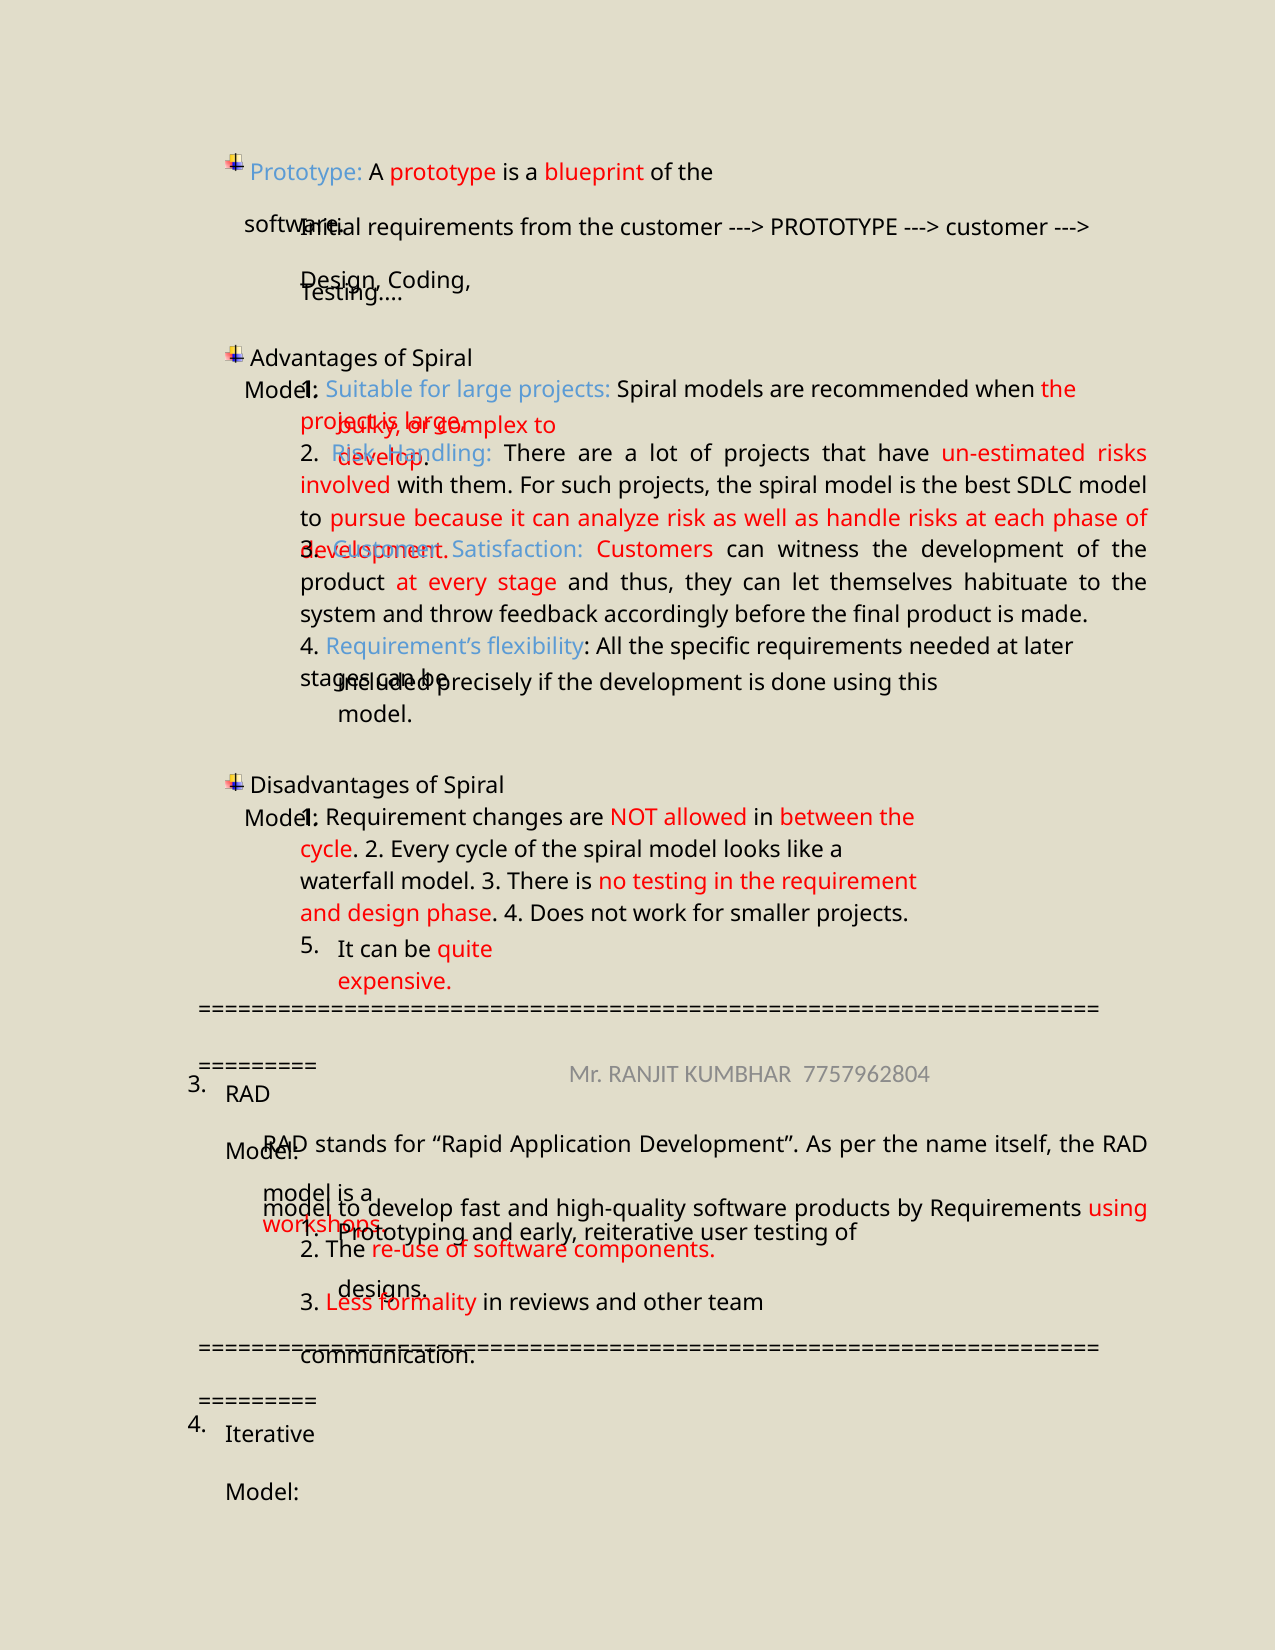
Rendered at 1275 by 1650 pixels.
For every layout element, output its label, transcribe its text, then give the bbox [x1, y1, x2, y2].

text_box included precisely if the development is done using this model. [337, 663, 941, 728]
text_box 4. Requirement’s flexibility: All the specific requirements needed at later stages can be [300, 626, 1147, 692]
text_box ============================================================================= [198, 1308, 1100, 1415]
text_box 3. Customer Satisfaction: Customers can witness the development of the product at every stage and thus, they can let themselves habituate to the system and throw feedback accordingly before the final product is made. [300, 530, 1148, 628]
text_box 2. Risk Handling: There are a lot of projects that have un-estimated risks involved with them. For such projects, the spiral model is the best SDLC model to pursue because it can analyze risk as well as handle risks at each phase of development. [300, 433, 1148, 530]
text_box 4. [187, 1405, 212, 1438]
text_box Prototyping and early, reiterative user testing of designs. [337, 1187, 883, 1250]
text_box Initial requirements from the customer ---> PROTOTYPE ---> customer ---> Design, Coding, Testing.... [300, 187, 1147, 305]
text_box Disadvantages of Spiral Model: [244, 766, 570, 831]
text_box 2. The re-use of software components. 3. Less formality in reviews and other team communication. [300, 1250, 890, 1308]
text_box 3. [187, 1064, 212, 1097]
text_box It can be quite expensive. [337, 929, 586, 964]
text_box [225, 152, 244, 791]
text_box ============================================================================= [198, 964, 1100, 1080]
footer Mr. RANJIT KUMBHAR 7757962804 [512, 1042, 988, 1103]
text_box 5. [300, 926, 325, 959]
text_box Prototype: A prototype is a blueprint of the software. [244, 131, 778, 238]
text_box 1. Suitable for large projects: Spiral models are recommended when the project is large, [300, 369, 1147, 433]
text_box RAD stands for “Rapid Application Development”. As per the name itself, the RAD model is a model to develop fast and high-quality software products by Requirements using workshops. [262, 1108, 1148, 1237]
text_box Advantages of Spiral Model: [244, 338, 543, 403]
text_box 1. Requirement changes are NOT allowed in between the cycle. 2. Every cycle of the spiral model looks like a waterfall model. 3. There is no testing in the requirement and design phase. 4. Does not work for smaller projects. [300, 797, 923, 927]
text_box Iterative Model: [225, 1389, 388, 1505]
text_box 1. [300, 1183, 325, 1242]
text_box RAD Model: [225, 1049, 348, 1165]
text_box bulky, or complex to develop. [337, 405, 624, 433]
